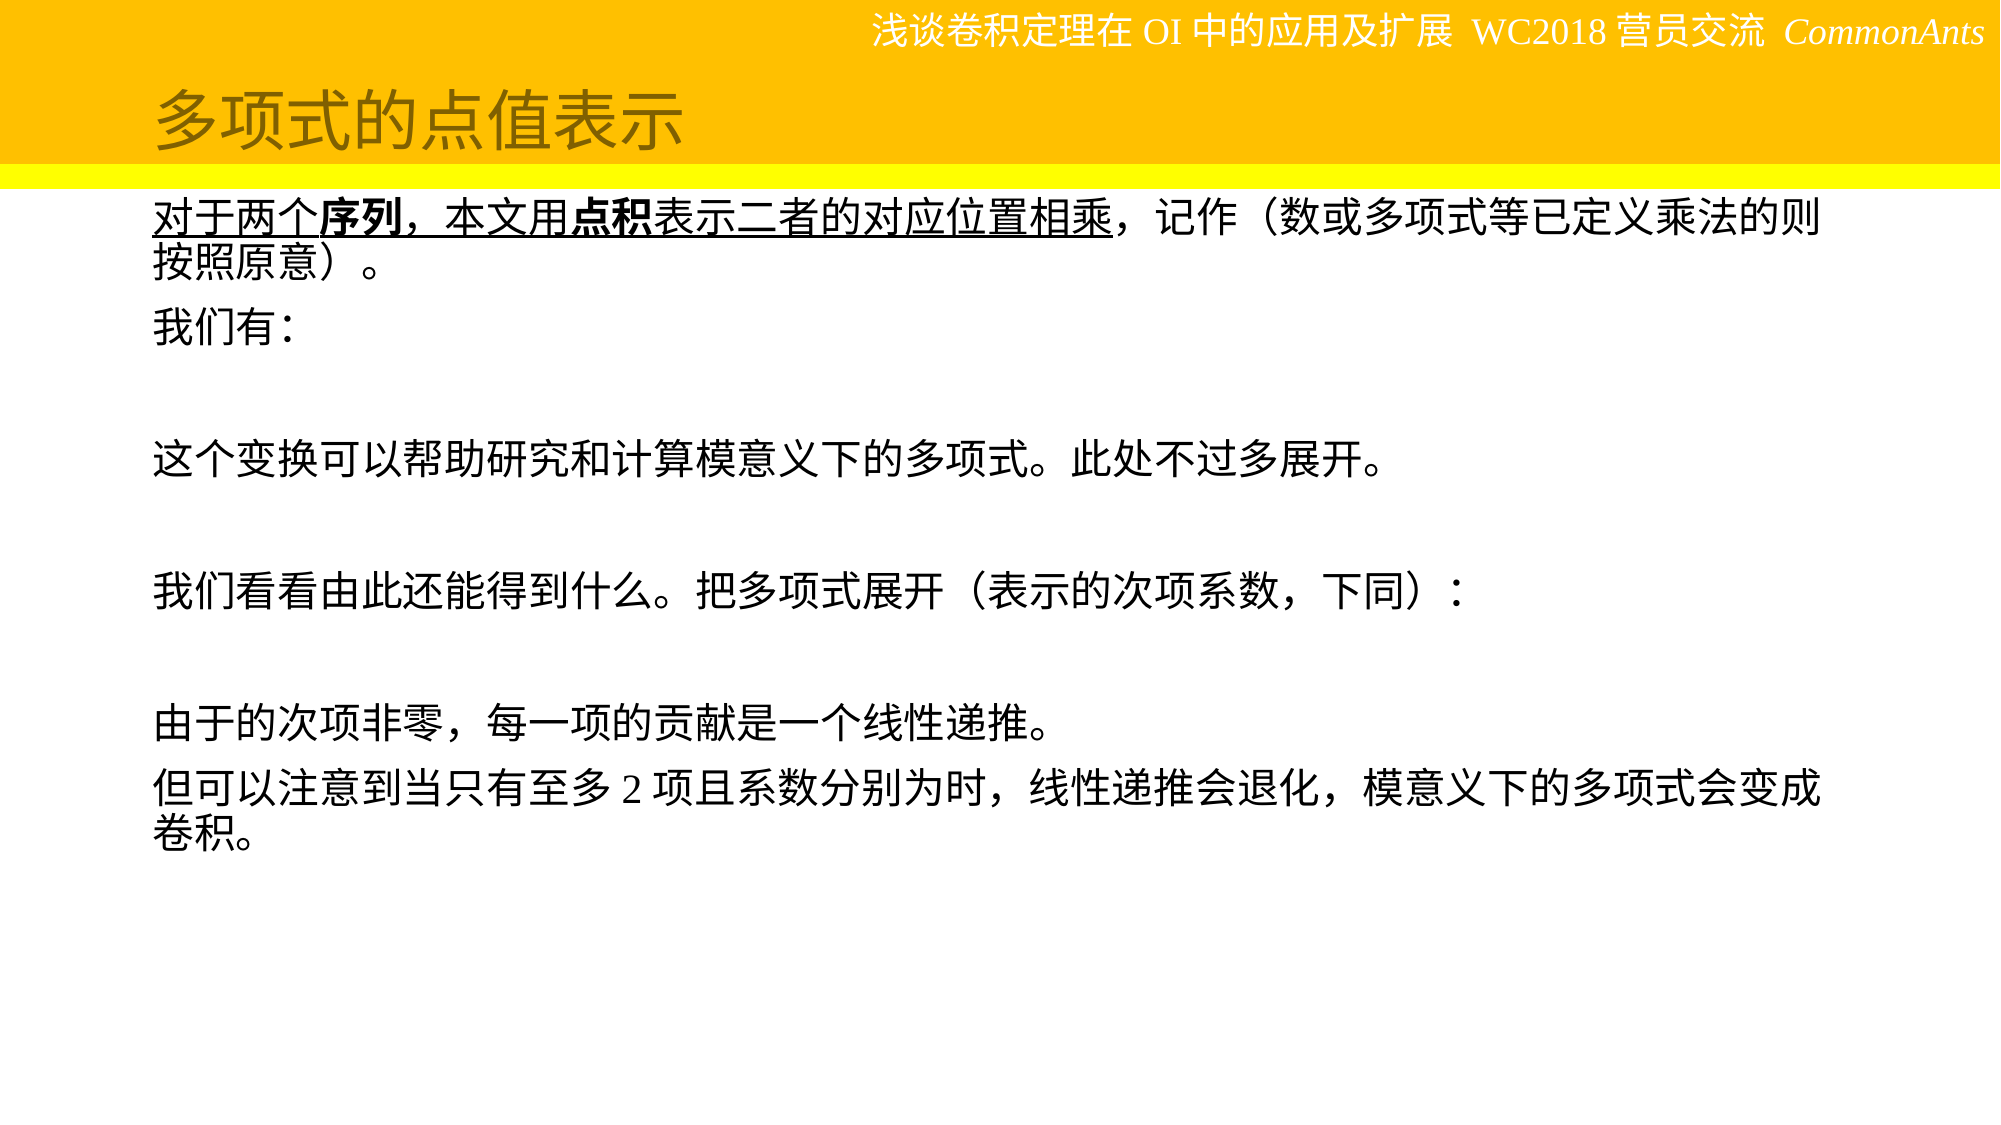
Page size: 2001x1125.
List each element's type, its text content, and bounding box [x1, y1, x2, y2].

title 多项式的点值表示 [137, 59, 1863, 189]
